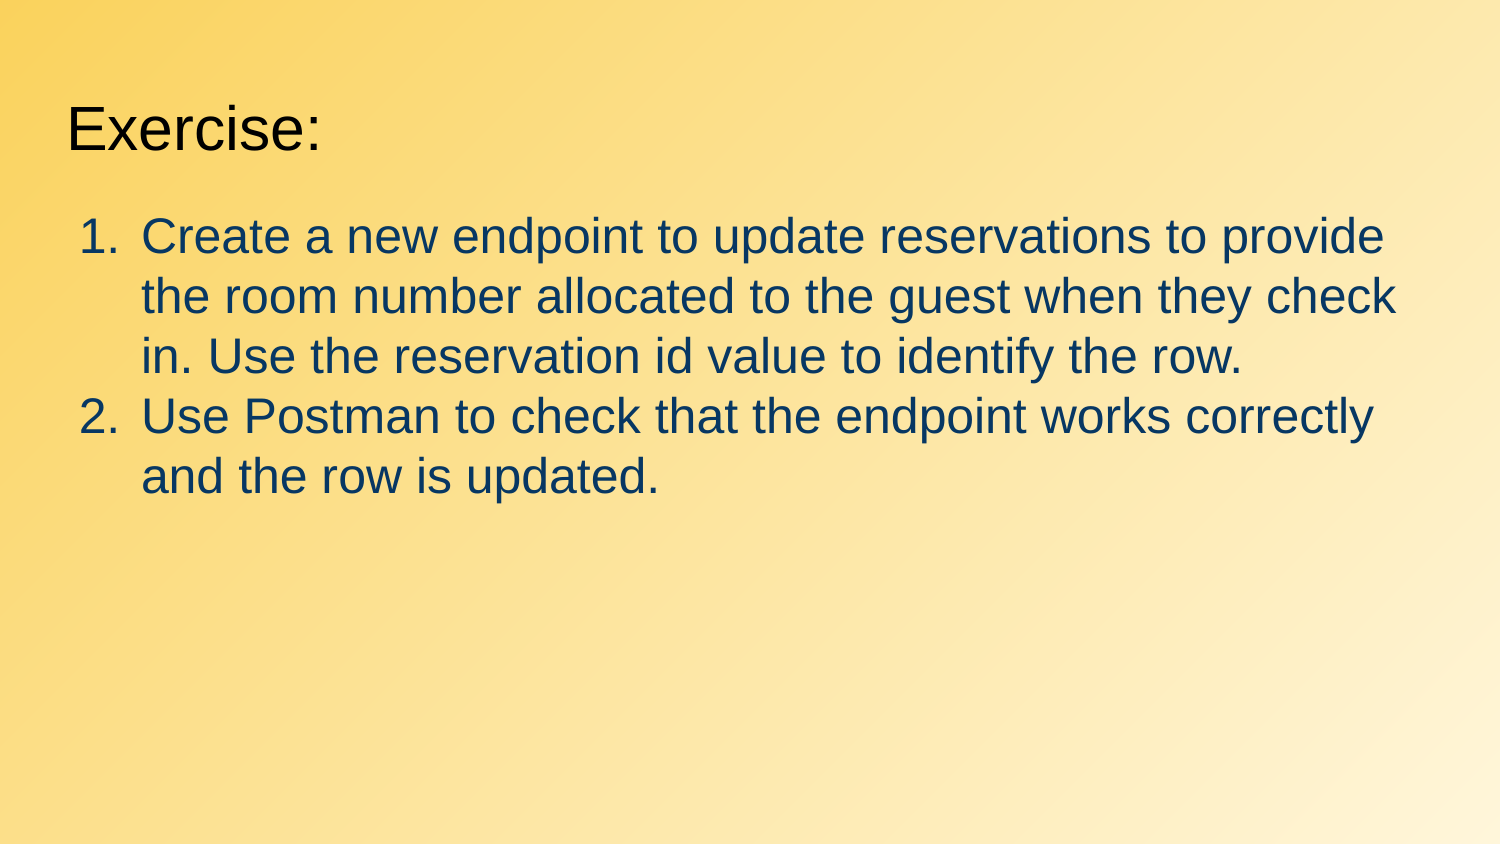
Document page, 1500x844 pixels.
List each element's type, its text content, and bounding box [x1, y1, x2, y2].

list Create a new endpoint to update reservations to provide the room number allocated to the guest when they check in. Use the reservation id value to identify the row. Use Postman to check that the endpoint works correctly and the row is updated. [51, 189, 1449, 750]
title Exercise: [51, 72, 1449, 167]
